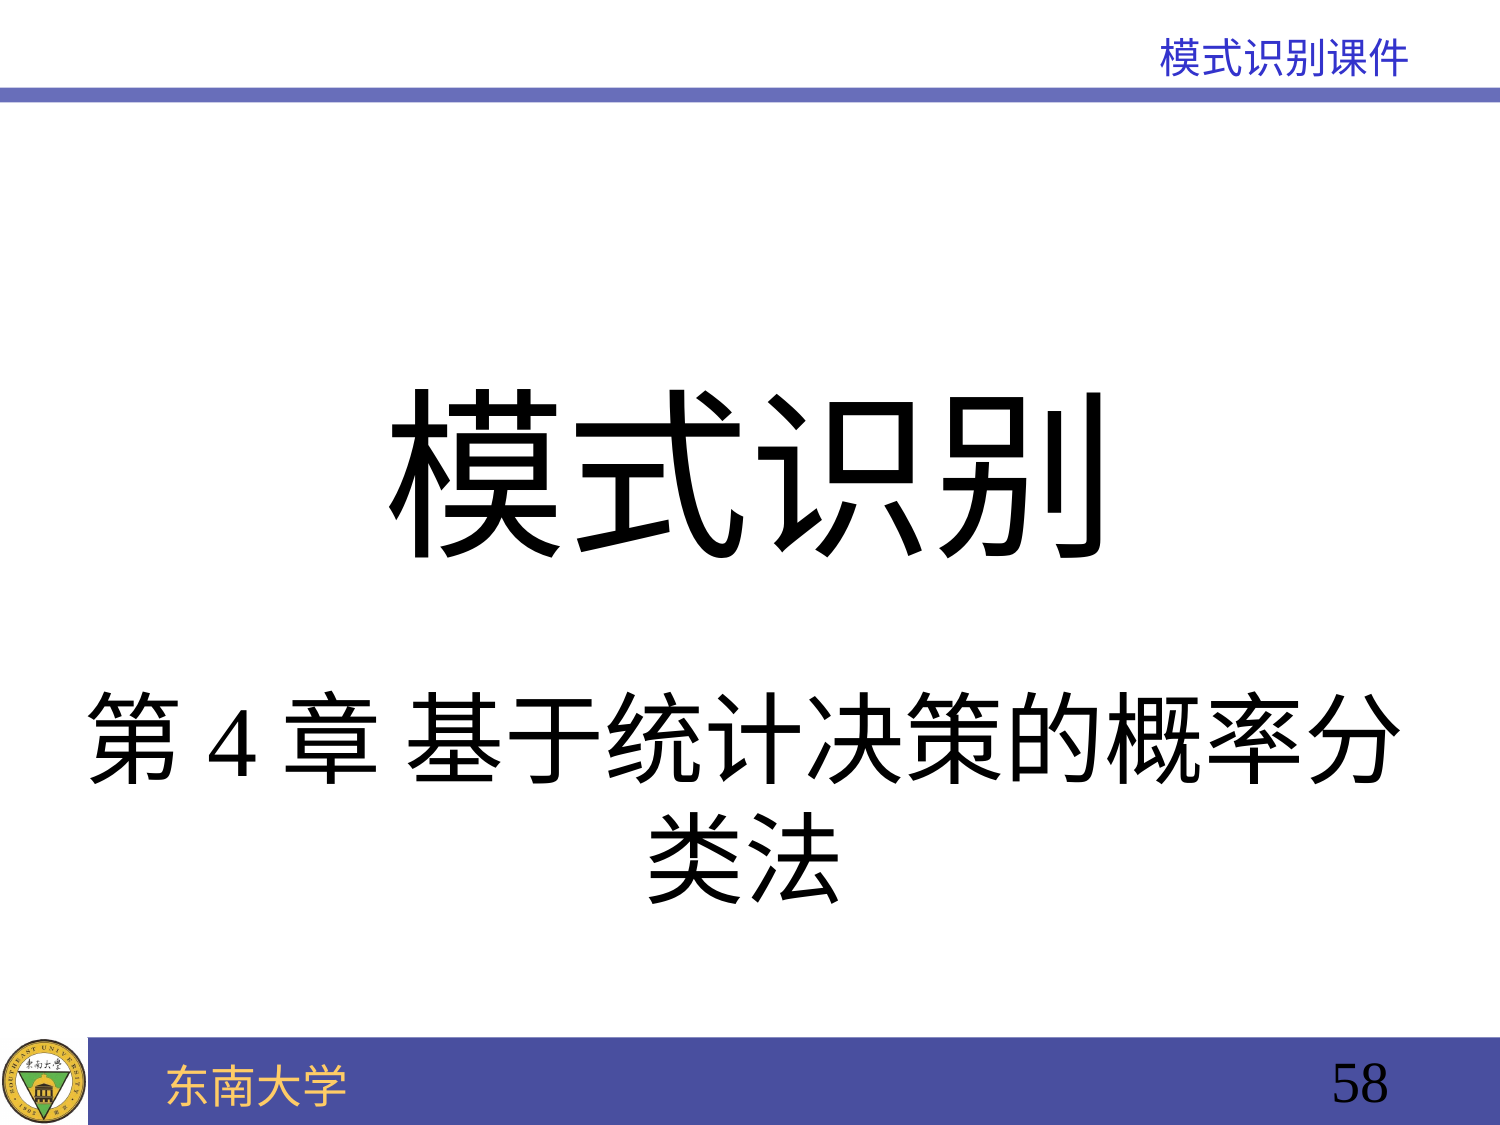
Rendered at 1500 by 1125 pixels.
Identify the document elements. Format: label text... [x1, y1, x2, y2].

picture [0, 1038, 88, 1125]
subtitle 第4章 基于统计决策的概率分类法 [64, 668, 1424, 830]
text_box 58 [1316, 1037, 1500, 1122]
title 模式识别 [112, 349, 1388, 591]
